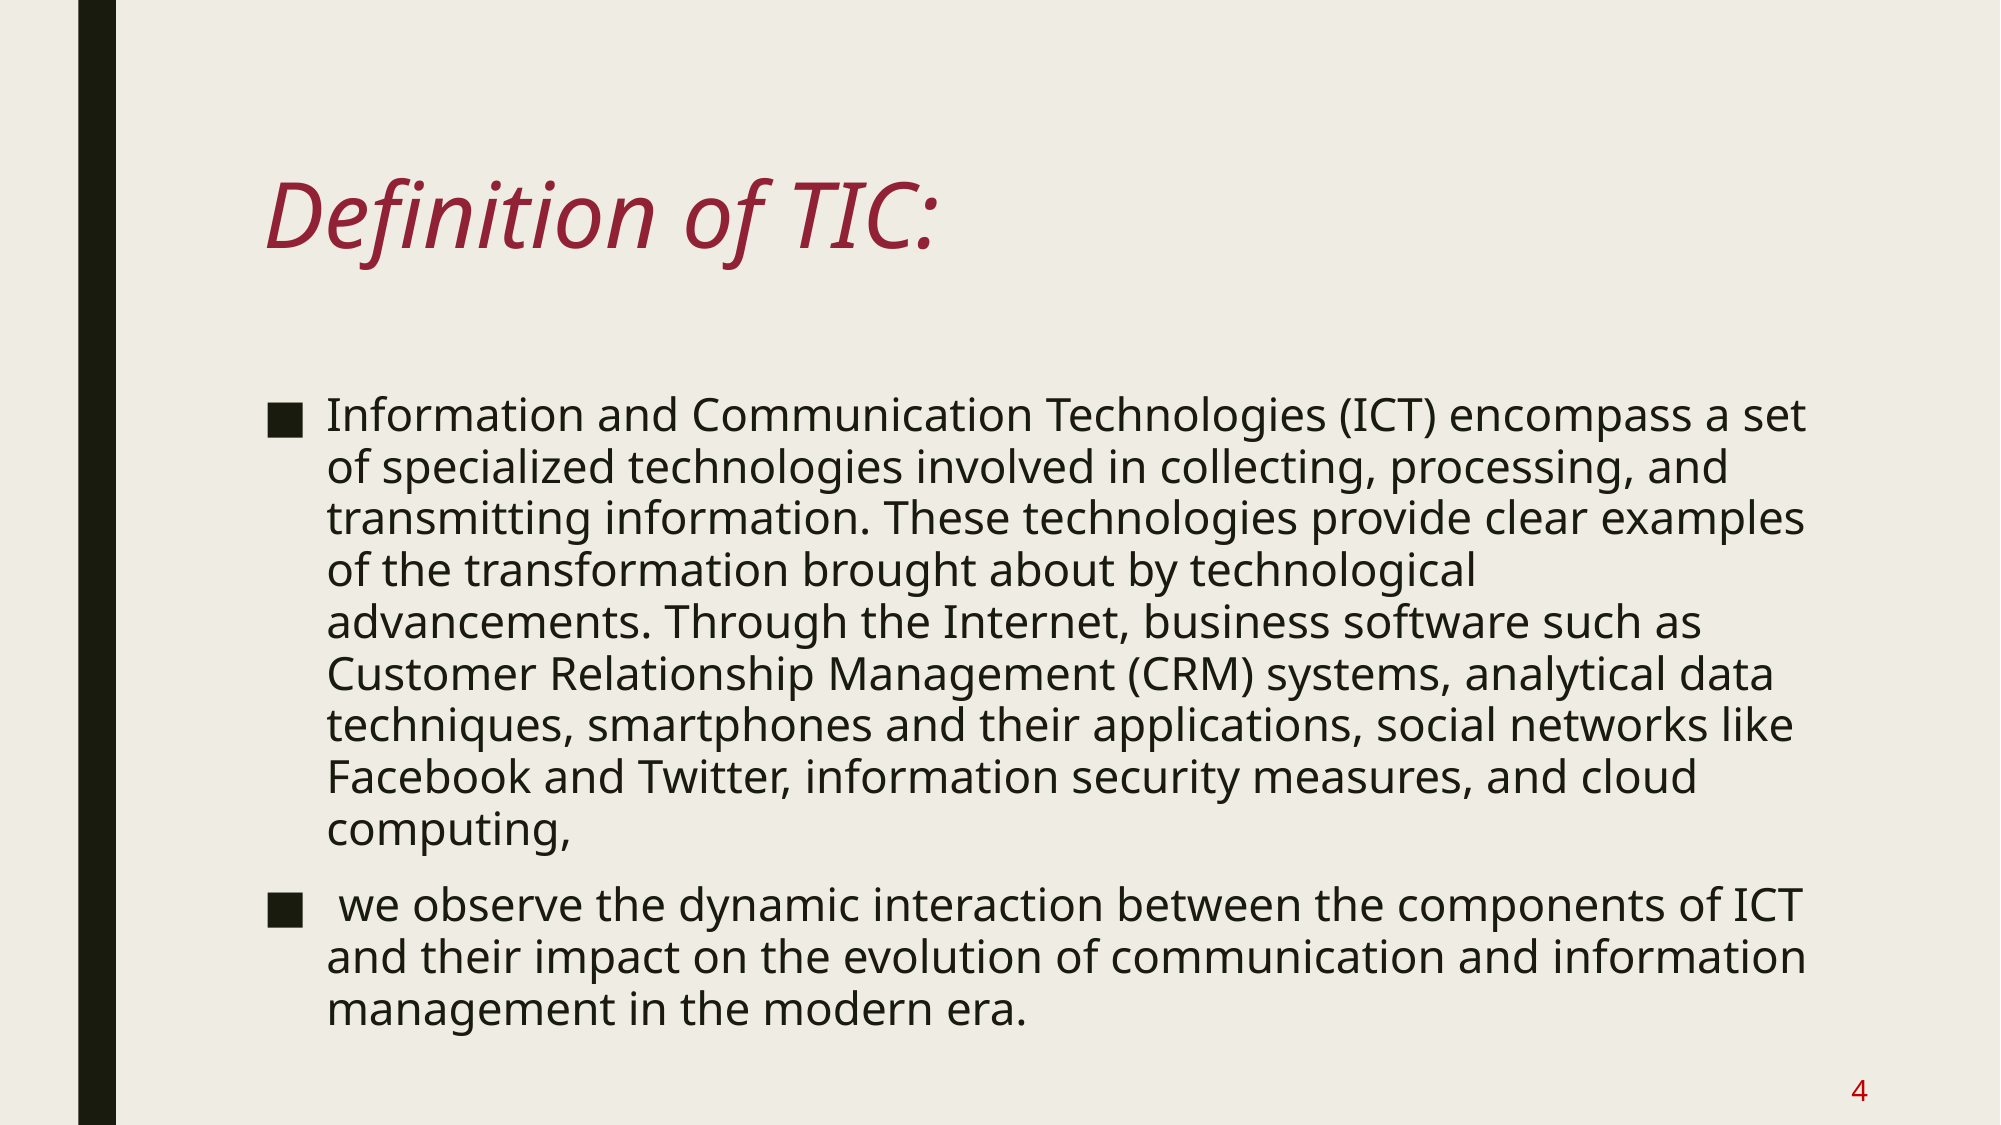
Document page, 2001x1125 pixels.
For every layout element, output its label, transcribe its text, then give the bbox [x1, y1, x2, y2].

list Information and Communication Technologies (ICT) encompass a set of specialized technologies involved in collecting, processing, and transmitting information. These technologies provide clear examples of the transformation brought about by technological advancements. Through the Internet, business software such as Customer Relationship Management (CRM) systems, analytical data techniques, smartphones and their applications, social networks like Facebook and Twitter, information security measures, and cloud computing, we observe the dynamic interaction between the components of ICT and their impact on the evolution of communication and information management in the modern era. [248, 382, 1824, 989]
slide_number 4 [1728, 1058, 1991, 1125]
title Definition of TIC: [248, 162, 1824, 323]
